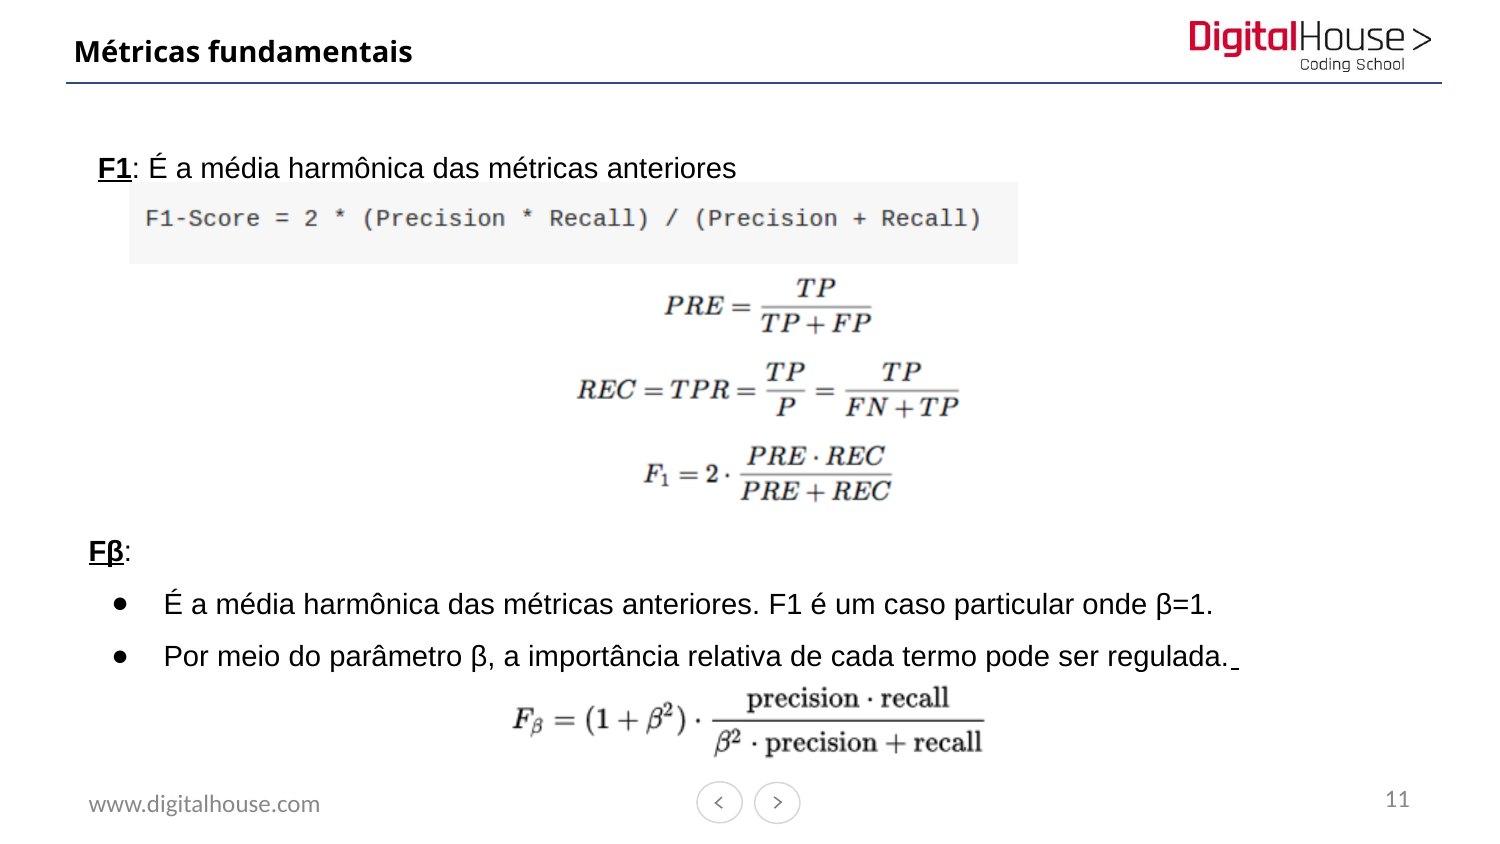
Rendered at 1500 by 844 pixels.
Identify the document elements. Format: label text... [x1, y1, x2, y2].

title Métricas fundamentais [73, 21, 1074, 80]
text_box F1: É a média harmônica das métricas anteriores [82, 117, 1339, 242]
text_box Fβ: É a média harmônica das métricas anteriores. F1 é um caso particular onde β=1. Por meio do parâmetro β, a importância relativa de cada termo pode ser regulada. [73, 500, 1418, 687]
picture [1190, 21, 1431, 72]
picture [512, 684, 988, 760]
picture [556, 266, 988, 519]
picture [129, 182, 1018, 265]
slide_number 11 [1074, 774, 1425, 820]
